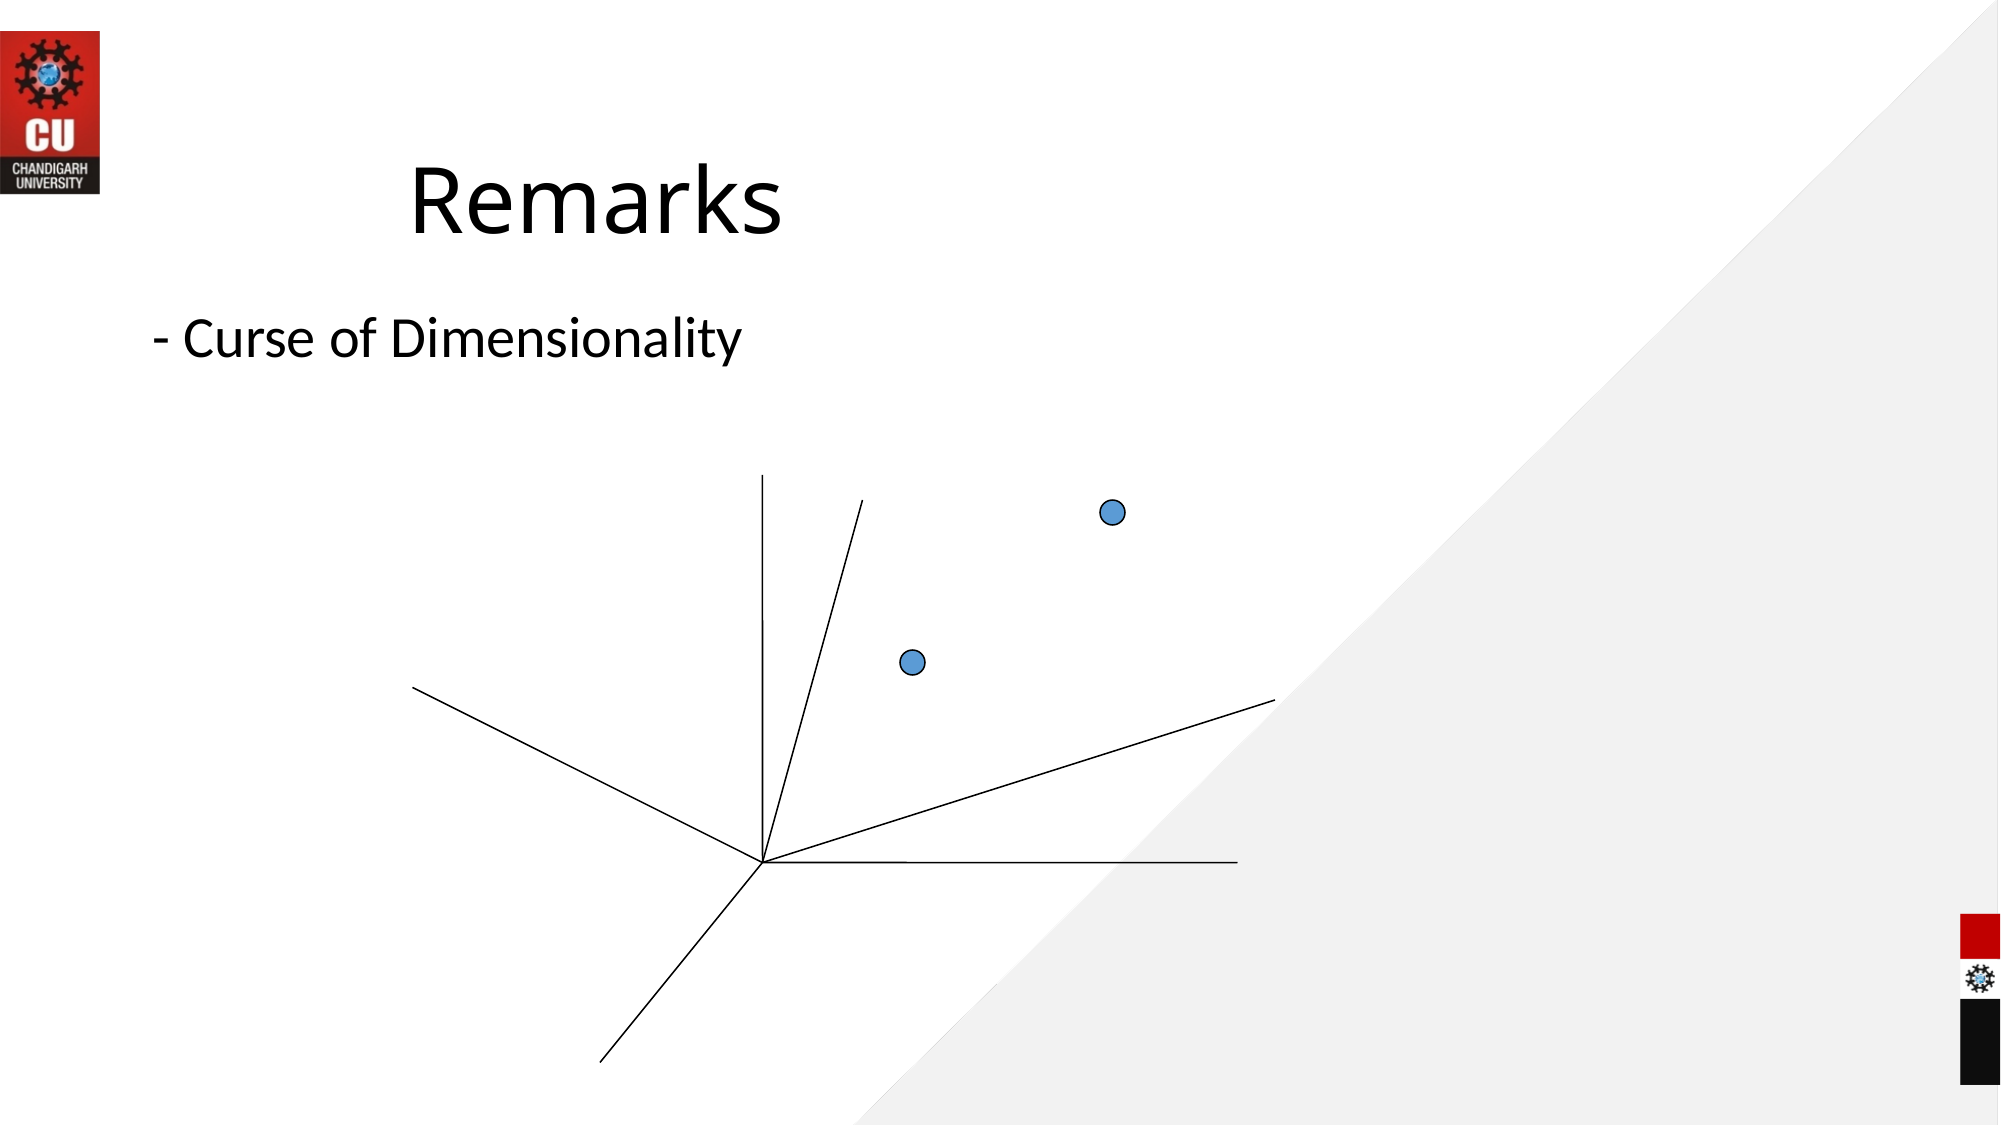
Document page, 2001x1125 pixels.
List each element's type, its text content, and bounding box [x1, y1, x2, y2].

text_box [900, 650, 925, 676]
text_box [1100, 500, 1126, 526]
list - Curse of Dimensionality [137, 299, 1863, 1014]
picture [0, 0, 2001, 1125]
title Remarks [392, 141, 1732, 267]
